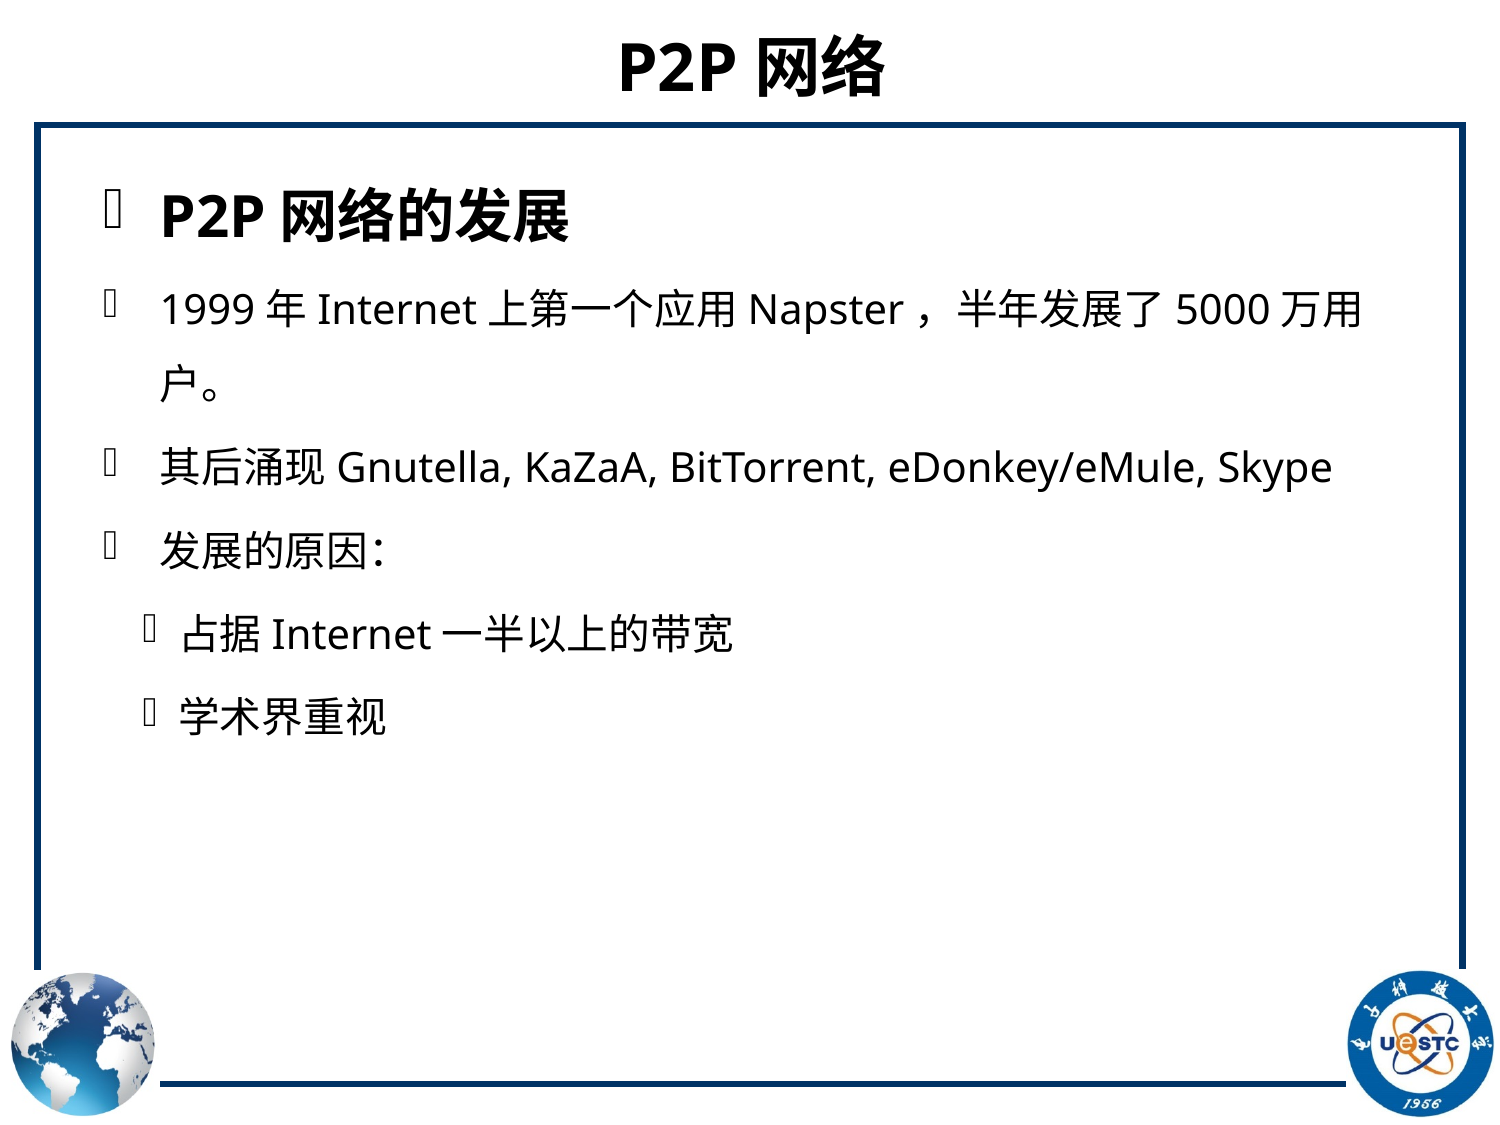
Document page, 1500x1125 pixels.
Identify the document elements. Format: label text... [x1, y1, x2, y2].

title P2P网络 [41, 19, 1463, 112]
text_box P2P网络的发展 1999年Internet上第一个应用Napster，半年发展了5000万用户。 其后涌现Gnutella, KaZaA, BitTorrent, eDonkey/eMule, Skype 发展的原因： 占据Internet一半以上的带宽 学术界重视 [88, 137, 1439, 1036]
picture [1346, 969, 1495, 1118]
picture [0, 970, 160, 1118]
